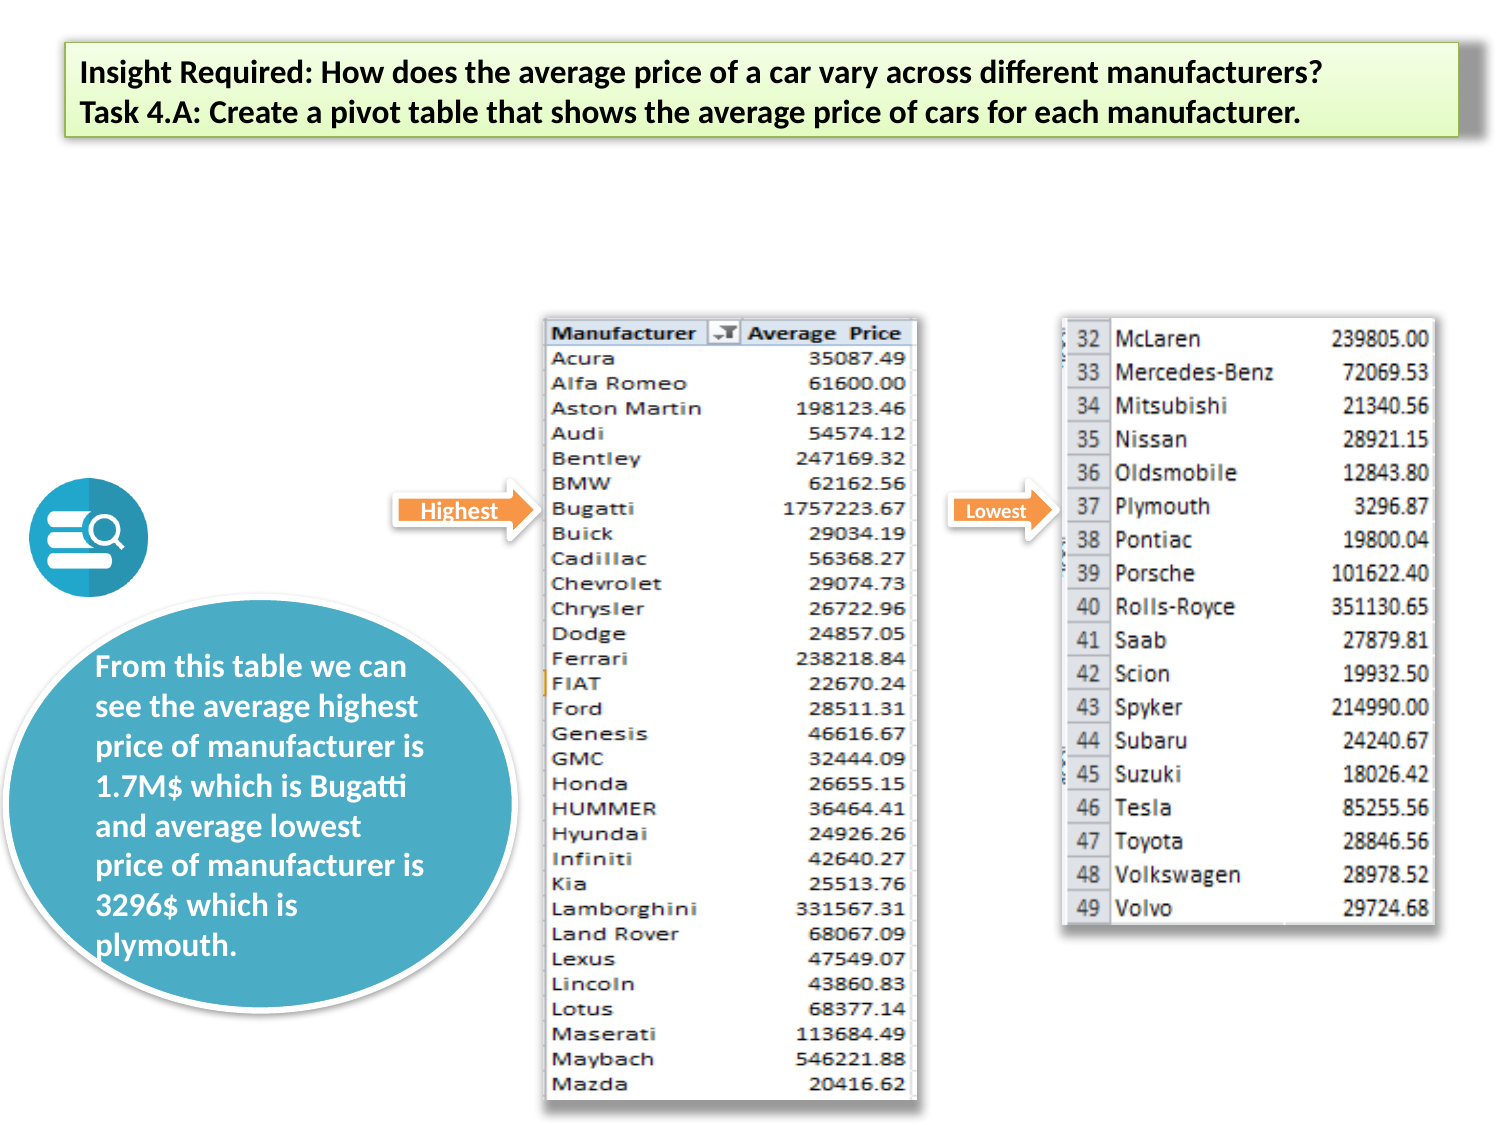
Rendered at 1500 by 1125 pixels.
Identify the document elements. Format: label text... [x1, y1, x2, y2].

text_box From this table we can see the average highest price of manufacturer is 1.7M$ which is Bugatti and average lowest price of manufacturer is 3296$ which is plymouth. [2, 593, 518, 1014]
picture [29, 478, 148, 598]
text_box Insight Required: How does the average price of a car vary across different manufacturers? Task 4.A: Create a pivot table that shows the average price of cars for each manufacturer. [64, 42, 1459, 138]
picture [543, 317, 917, 1100]
picture [1061, 317, 1435, 925]
text_box Lowest [947, 478, 1056, 542]
text_box Highest [392, 478, 538, 542]
